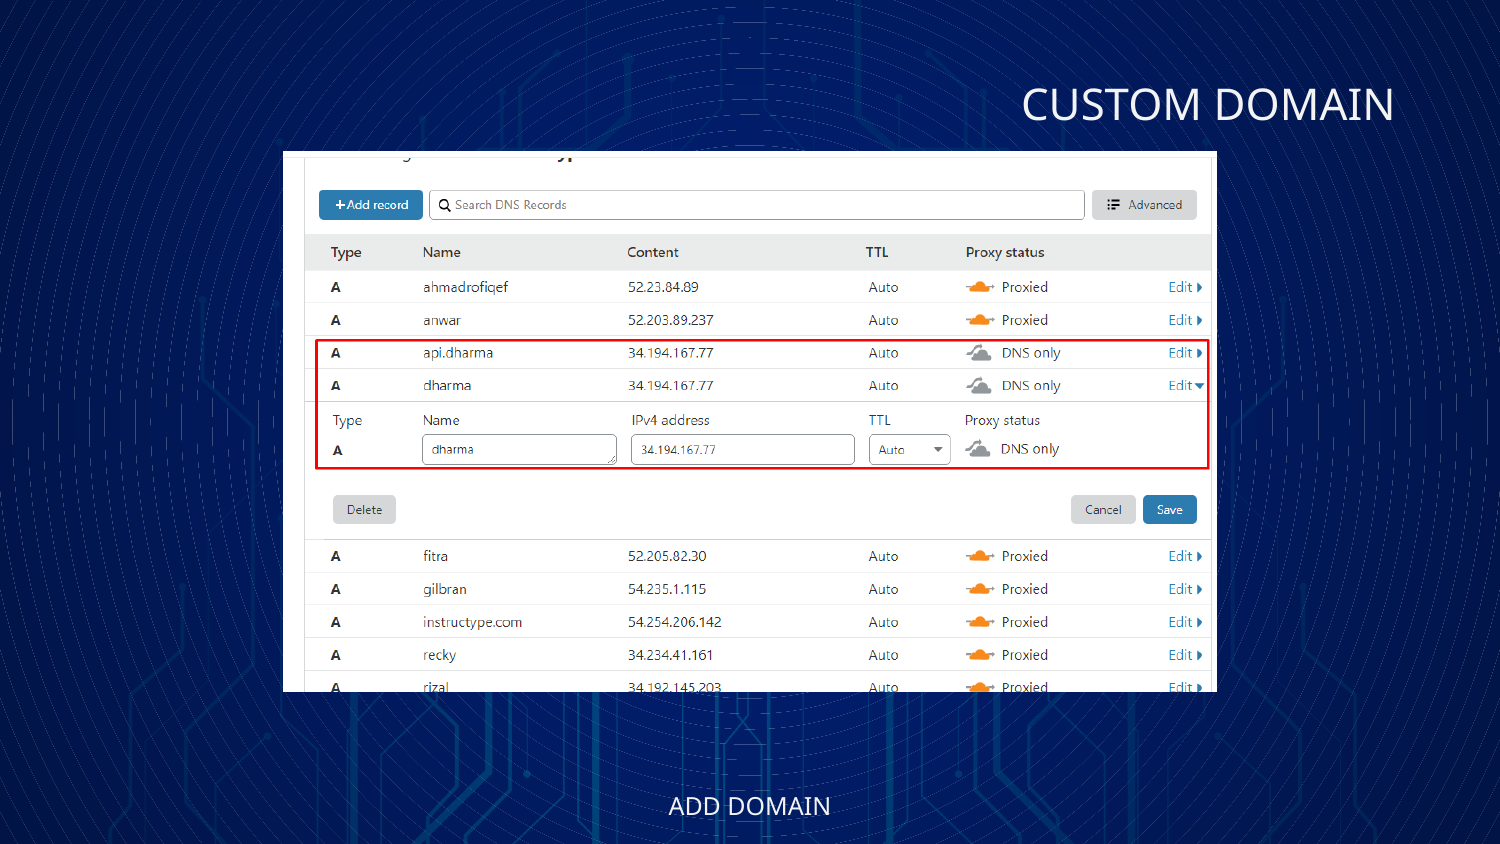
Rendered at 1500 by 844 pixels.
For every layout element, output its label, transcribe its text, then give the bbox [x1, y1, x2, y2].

title CUSTOM DOMAIN [431, 62, 1411, 147]
picture [108, 0, 1392, 844]
subtitle ADD DOMAIN [383, 775, 1116, 844]
